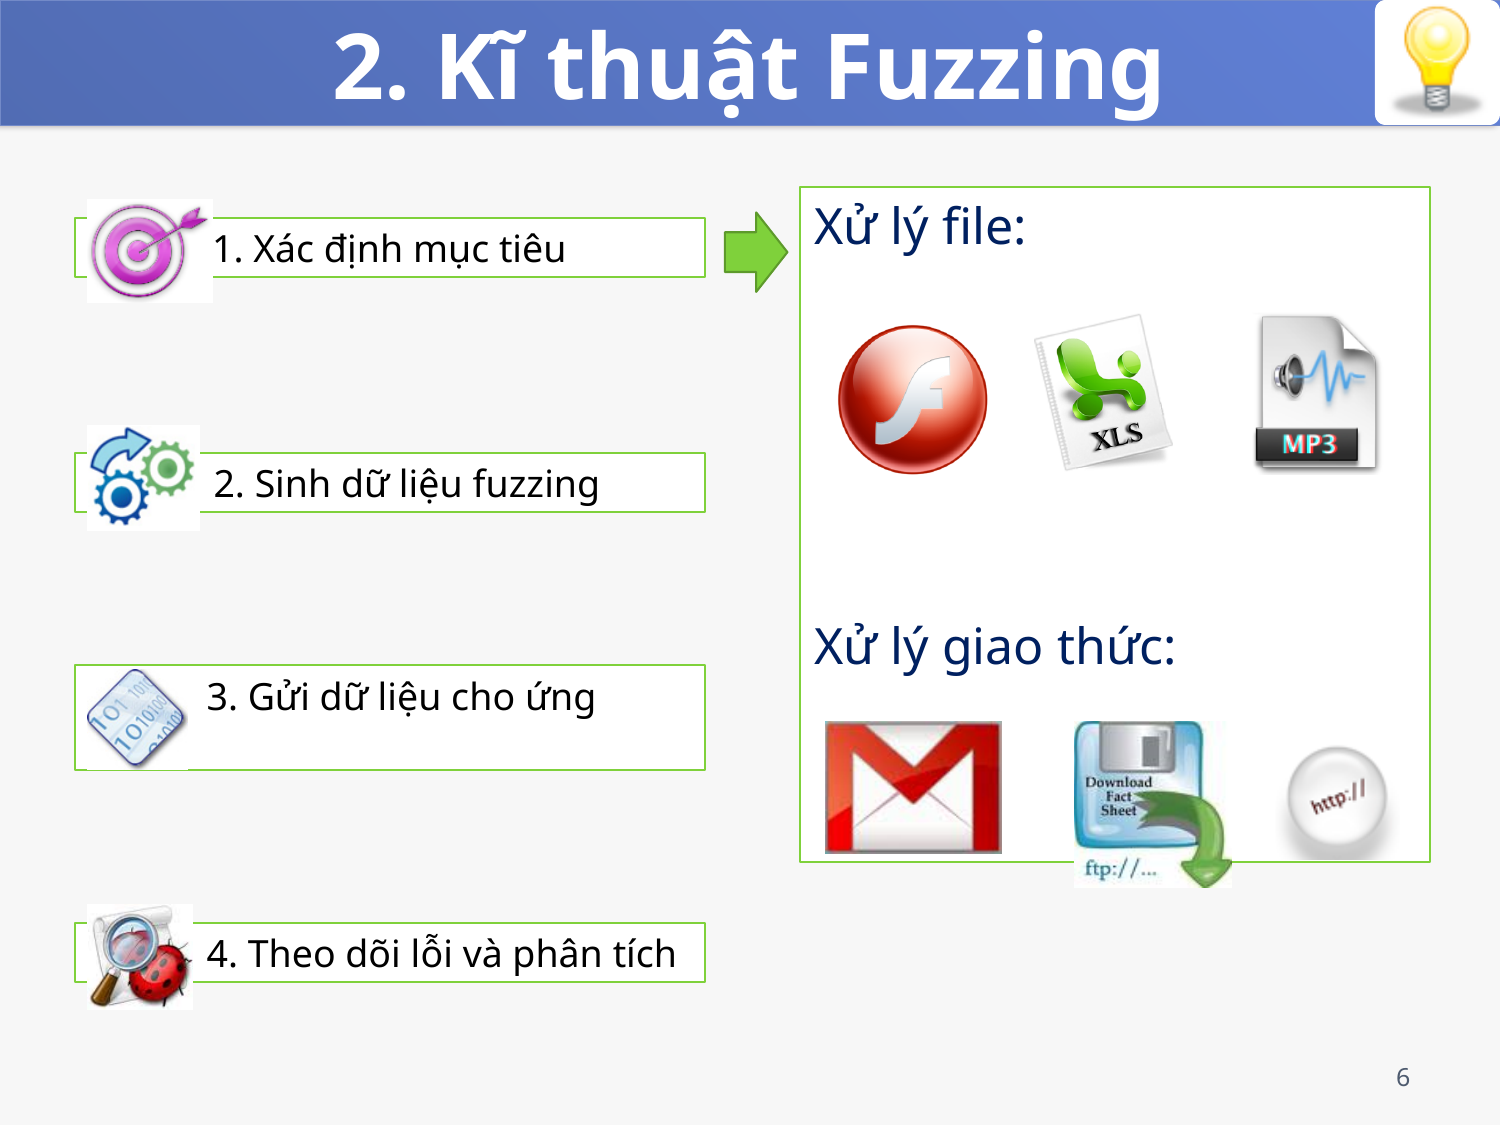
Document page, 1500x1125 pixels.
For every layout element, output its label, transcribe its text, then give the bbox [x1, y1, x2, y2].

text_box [74, 187, 705, 308]
text_box [723, 211, 789, 293]
slide_number 6 [1074, 1024, 1425, 1103]
picture [1374, 0, 1500, 126]
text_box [74, 422, 705, 543]
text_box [837, 312, 1401, 476]
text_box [825, 721, 1401, 888]
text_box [74, 657, 705, 778]
title 2. Kĩ thuật Fuzzing [0, 0, 1367, 126]
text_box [74, 892, 705, 1013]
text_box Xử lý file: Xử lý giao thức: [799, 186, 1431, 863]
